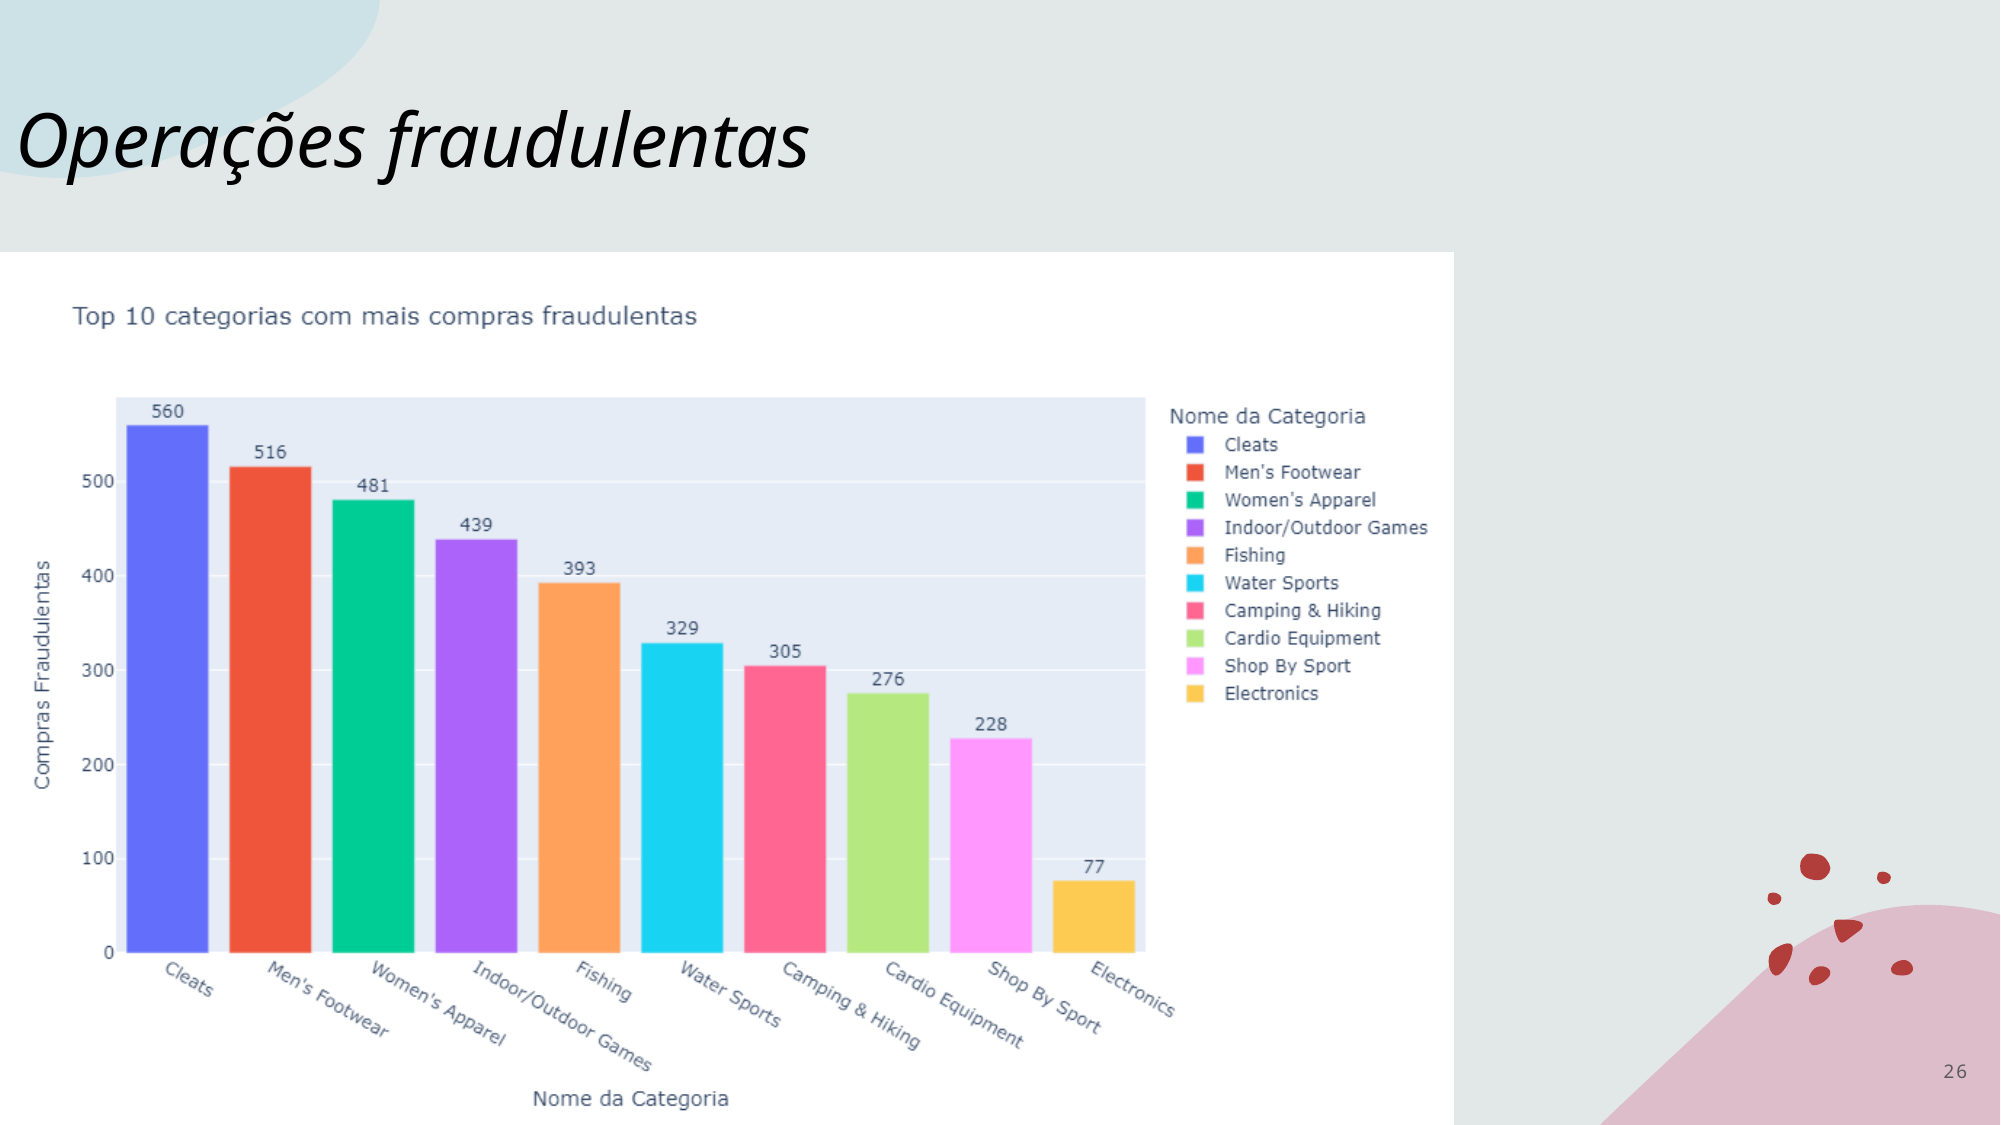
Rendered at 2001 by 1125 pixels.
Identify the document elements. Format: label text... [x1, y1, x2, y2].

slide_number 26 [1911, 1042, 1999, 1103]
picture [0, 252, 1454, 1125]
title Operações fraudulentas [0, 67, 1654, 191]
